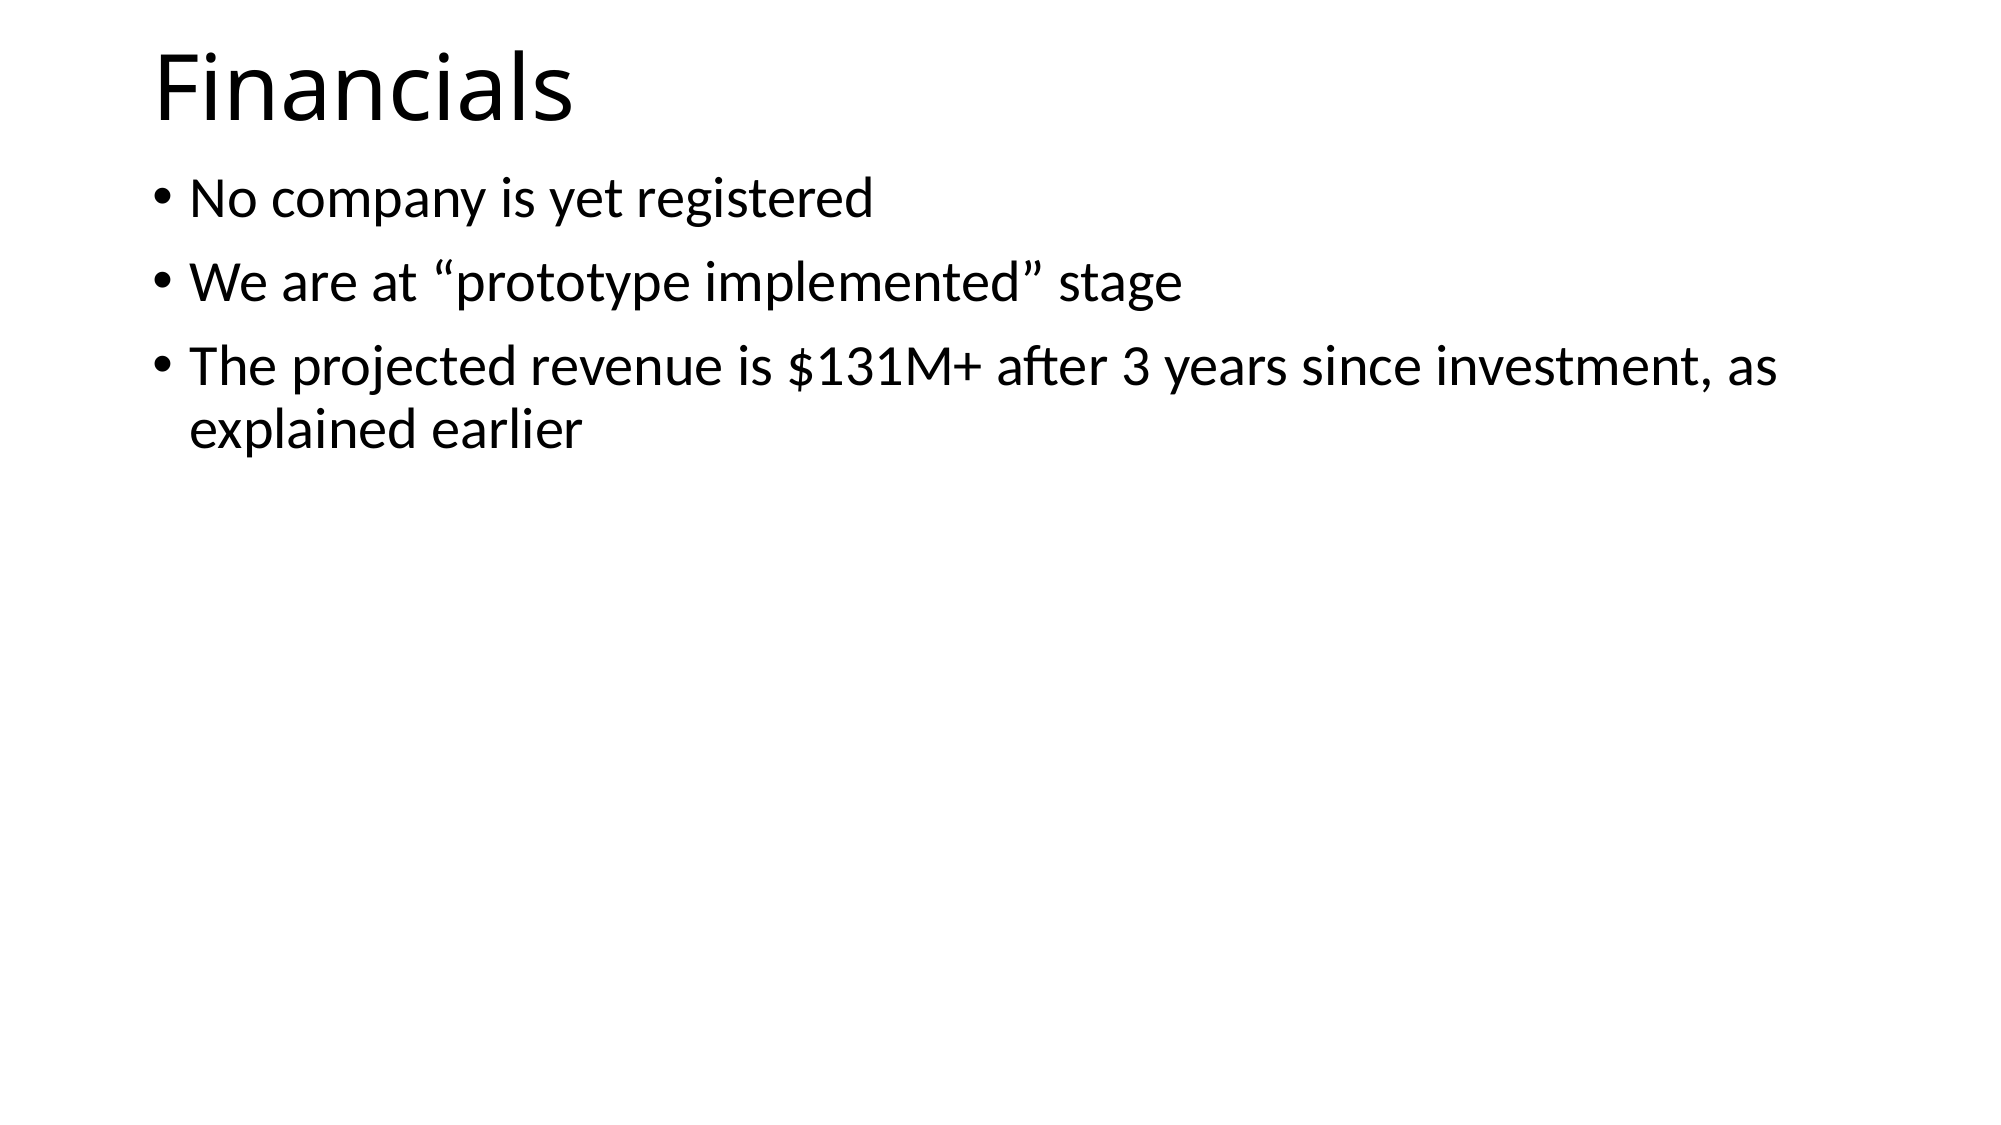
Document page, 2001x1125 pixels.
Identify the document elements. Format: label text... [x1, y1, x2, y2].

title Financials [137, 21, 1863, 160]
list No company is yet registered We are at “prototype implemented” stage The projected revenue is $131M+ after 3 years since investment, as explained earlier [137, 160, 1863, 1104]
